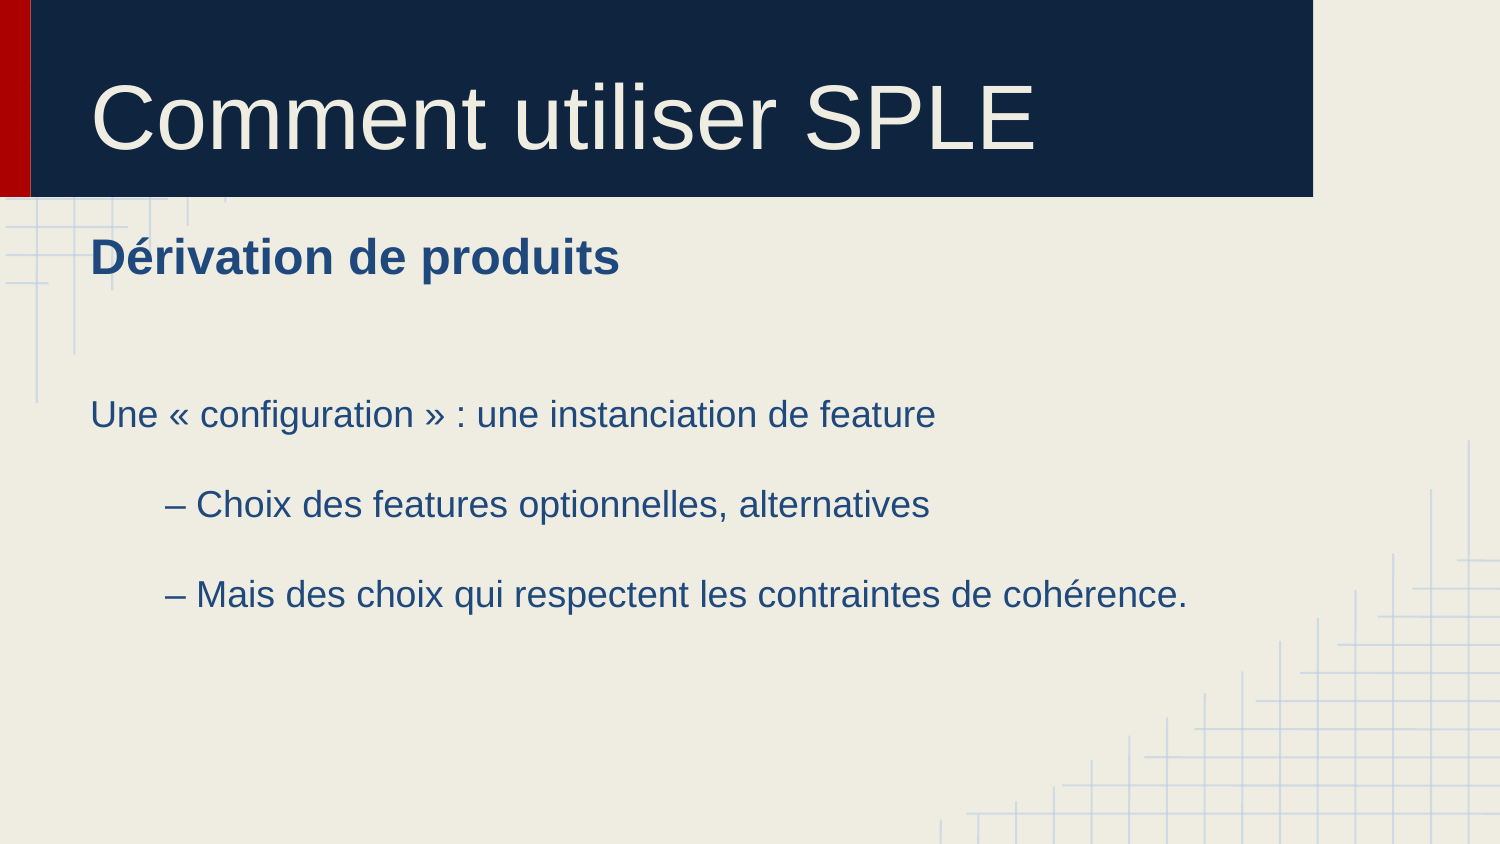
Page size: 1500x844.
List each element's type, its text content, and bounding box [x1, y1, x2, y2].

list Dérivation de produits Une « configuration » : une instanciation de feature – Choix des features optionnelles, alternatives – Mais des choix qui respectent les contraintes de cohérence. [75, 209, 1425, 806]
title Comment utiliser SPLE [75, 16, 1276, 183]
